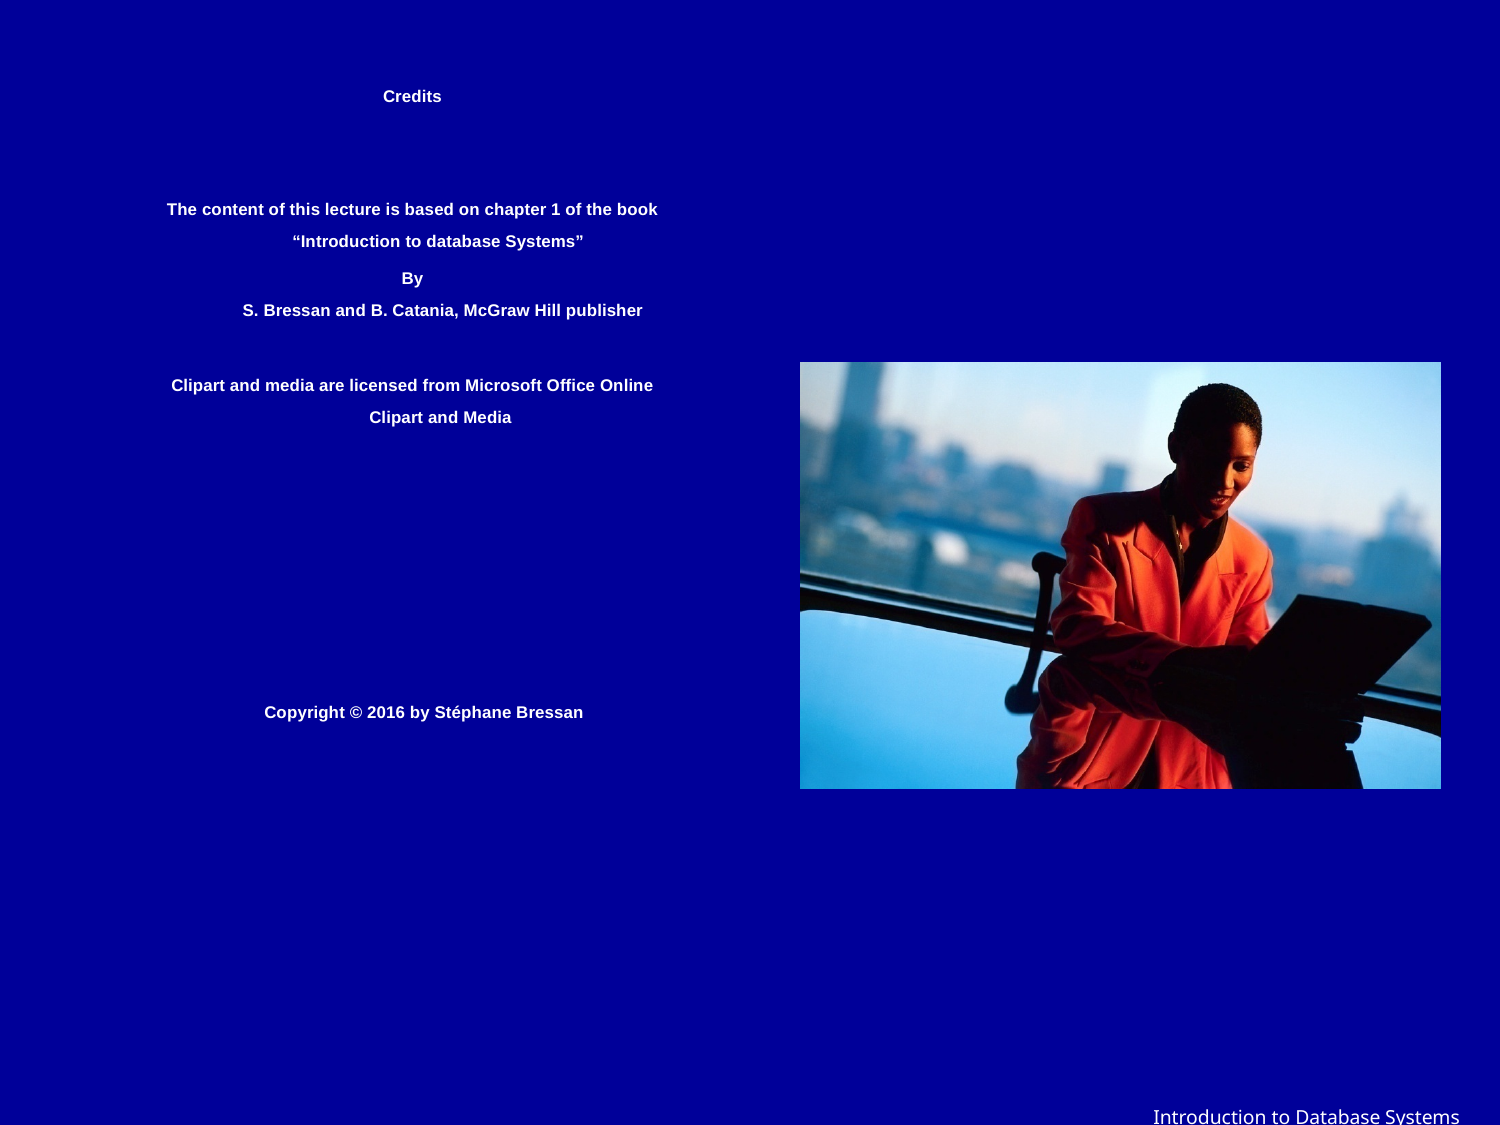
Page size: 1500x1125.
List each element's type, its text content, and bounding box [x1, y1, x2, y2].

footer Introduction to Database Systems [799, 1074, 1476, 1125]
text_box Copyright © 2016 by Stéphane Bressan [249, 675, 599, 730]
text_box Credits The content of this lecture is based on chapter 1 of the book “Introduction to database Systems” By S. Bressan and B. Catania, McGraw Hill publisher Clipart and media are licensed from Microsoft Office Online Clipart and Media [149, 62, 675, 963]
picture [799, 362, 1441, 790]
